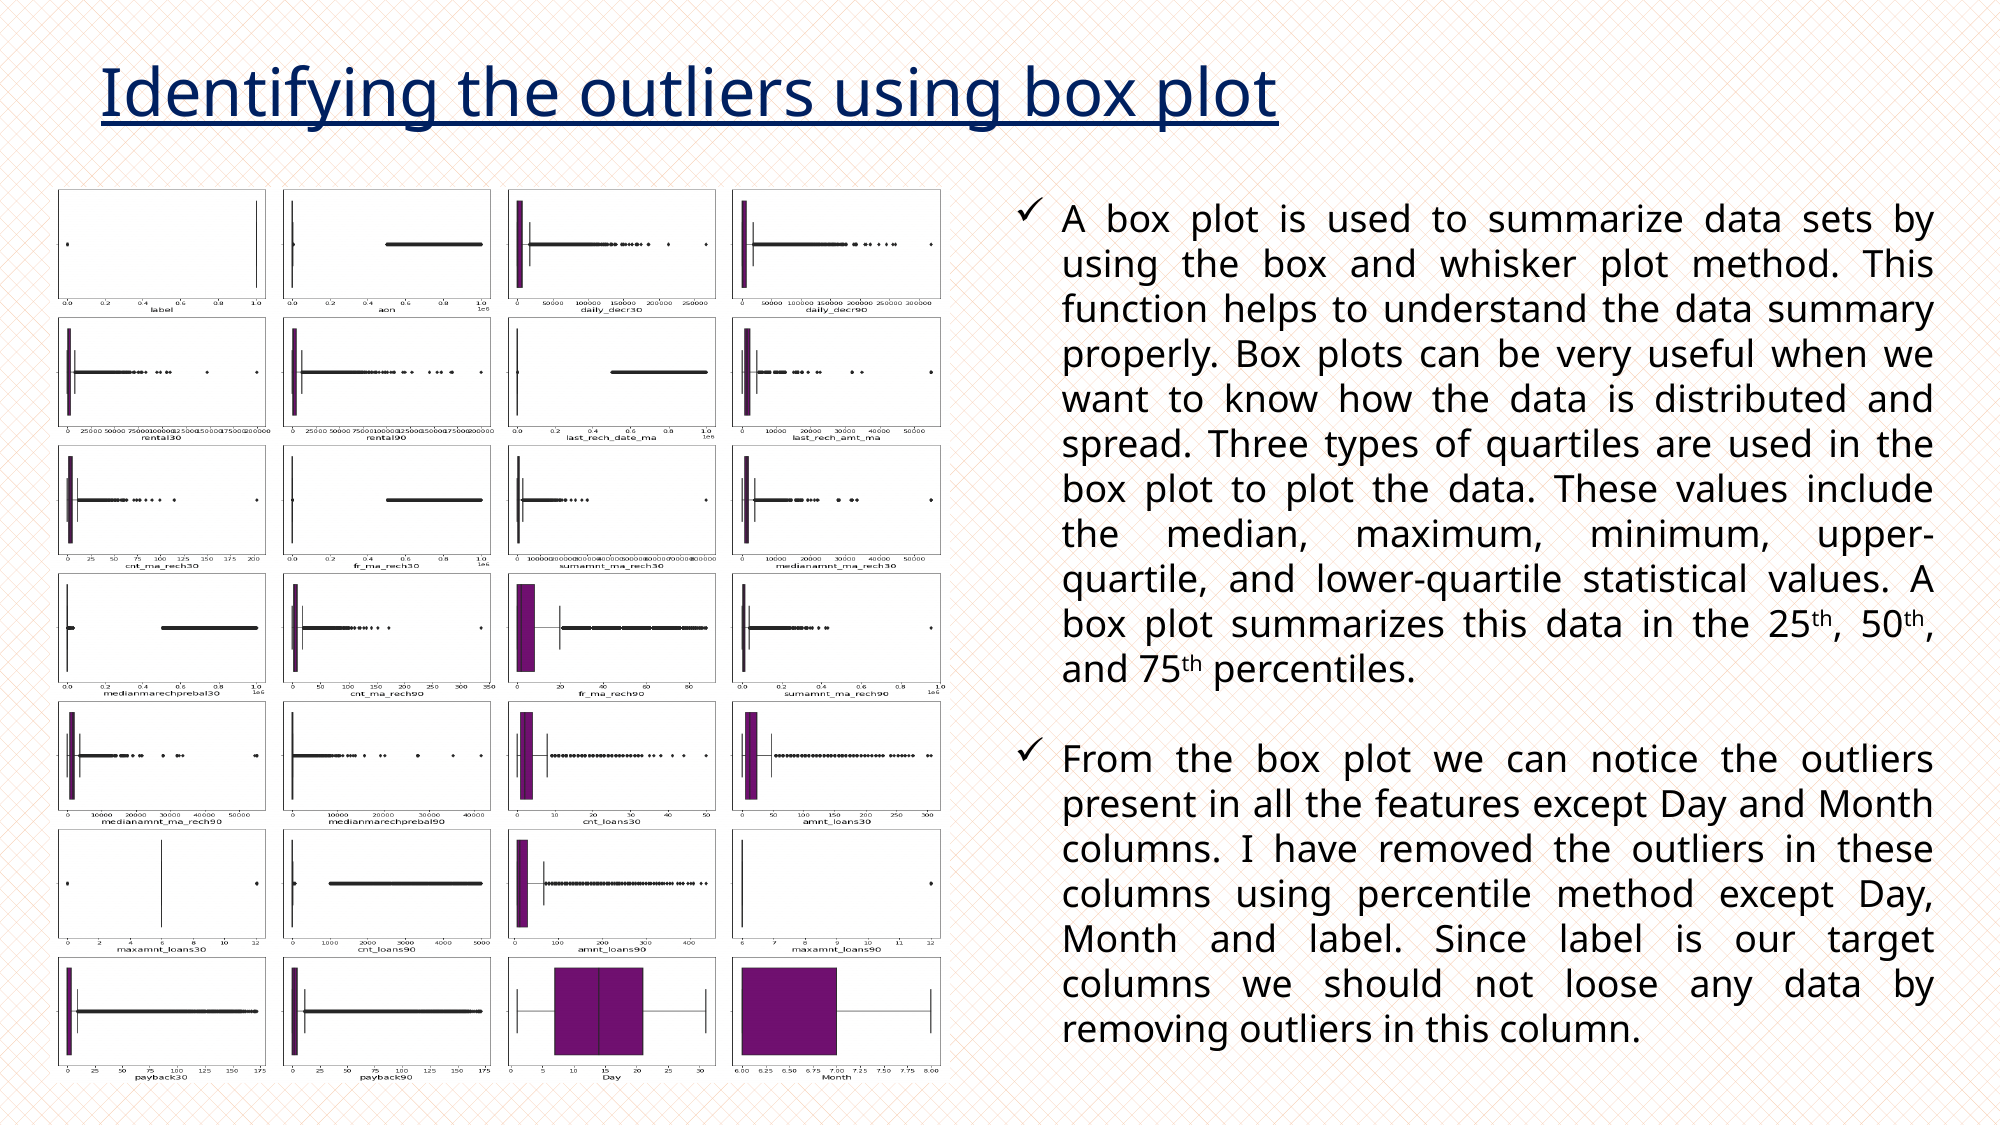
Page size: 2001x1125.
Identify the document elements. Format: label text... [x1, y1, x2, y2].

text_box Identifying the outliers using box plot [85, 42, 1927, 137]
text_box A box plot is used to summarize data sets by using the box and whisker plot method. This function helps to understand the data summary properly. Box plots can be very useful when we want to know how the data is distributed and spread. Three types of quartiles are used in the box plot to plot the data. These values include the median, maximum, minimum, upper-quartile, and lower-quartile statistical values. A box plot summarizes this data in the 25th, 50th, and 75th percentiles. From the box plot we can notice the outliers present in all the features except Day and Month columns. I have removed the outliers in these columns using percentile method except Day, Month and label. Since label is our target columns we should not loose any data by removing outliers in this column. [999, 187, 1950, 1058]
picture [50, 187, 950, 1083]
